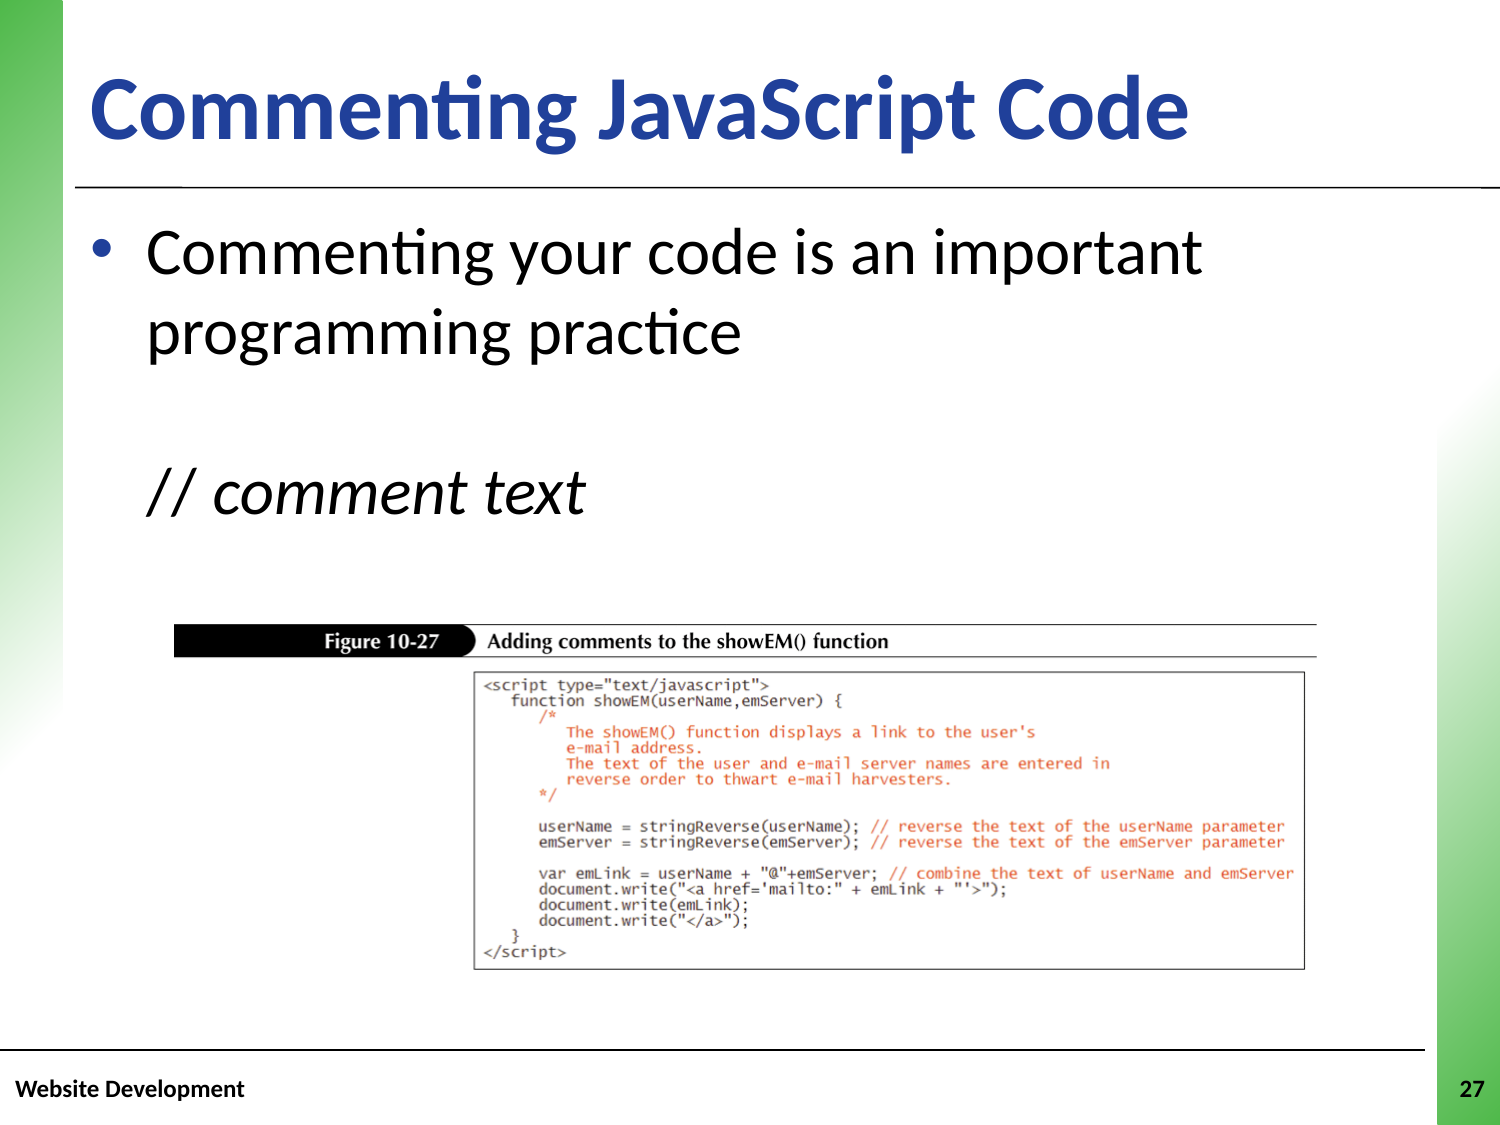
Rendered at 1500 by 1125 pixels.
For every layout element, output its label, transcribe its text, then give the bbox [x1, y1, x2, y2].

list Commenting your code is an important programming practice // comment text [74, 199, 1438, 1006]
title Commenting JavaScript Code [74, 24, 1438, 181]
footer Website Development [0, 1050, 1350, 1125]
slide_number 27 [1412, 1050, 1500, 1125]
picture [174, 624, 1317, 971]
